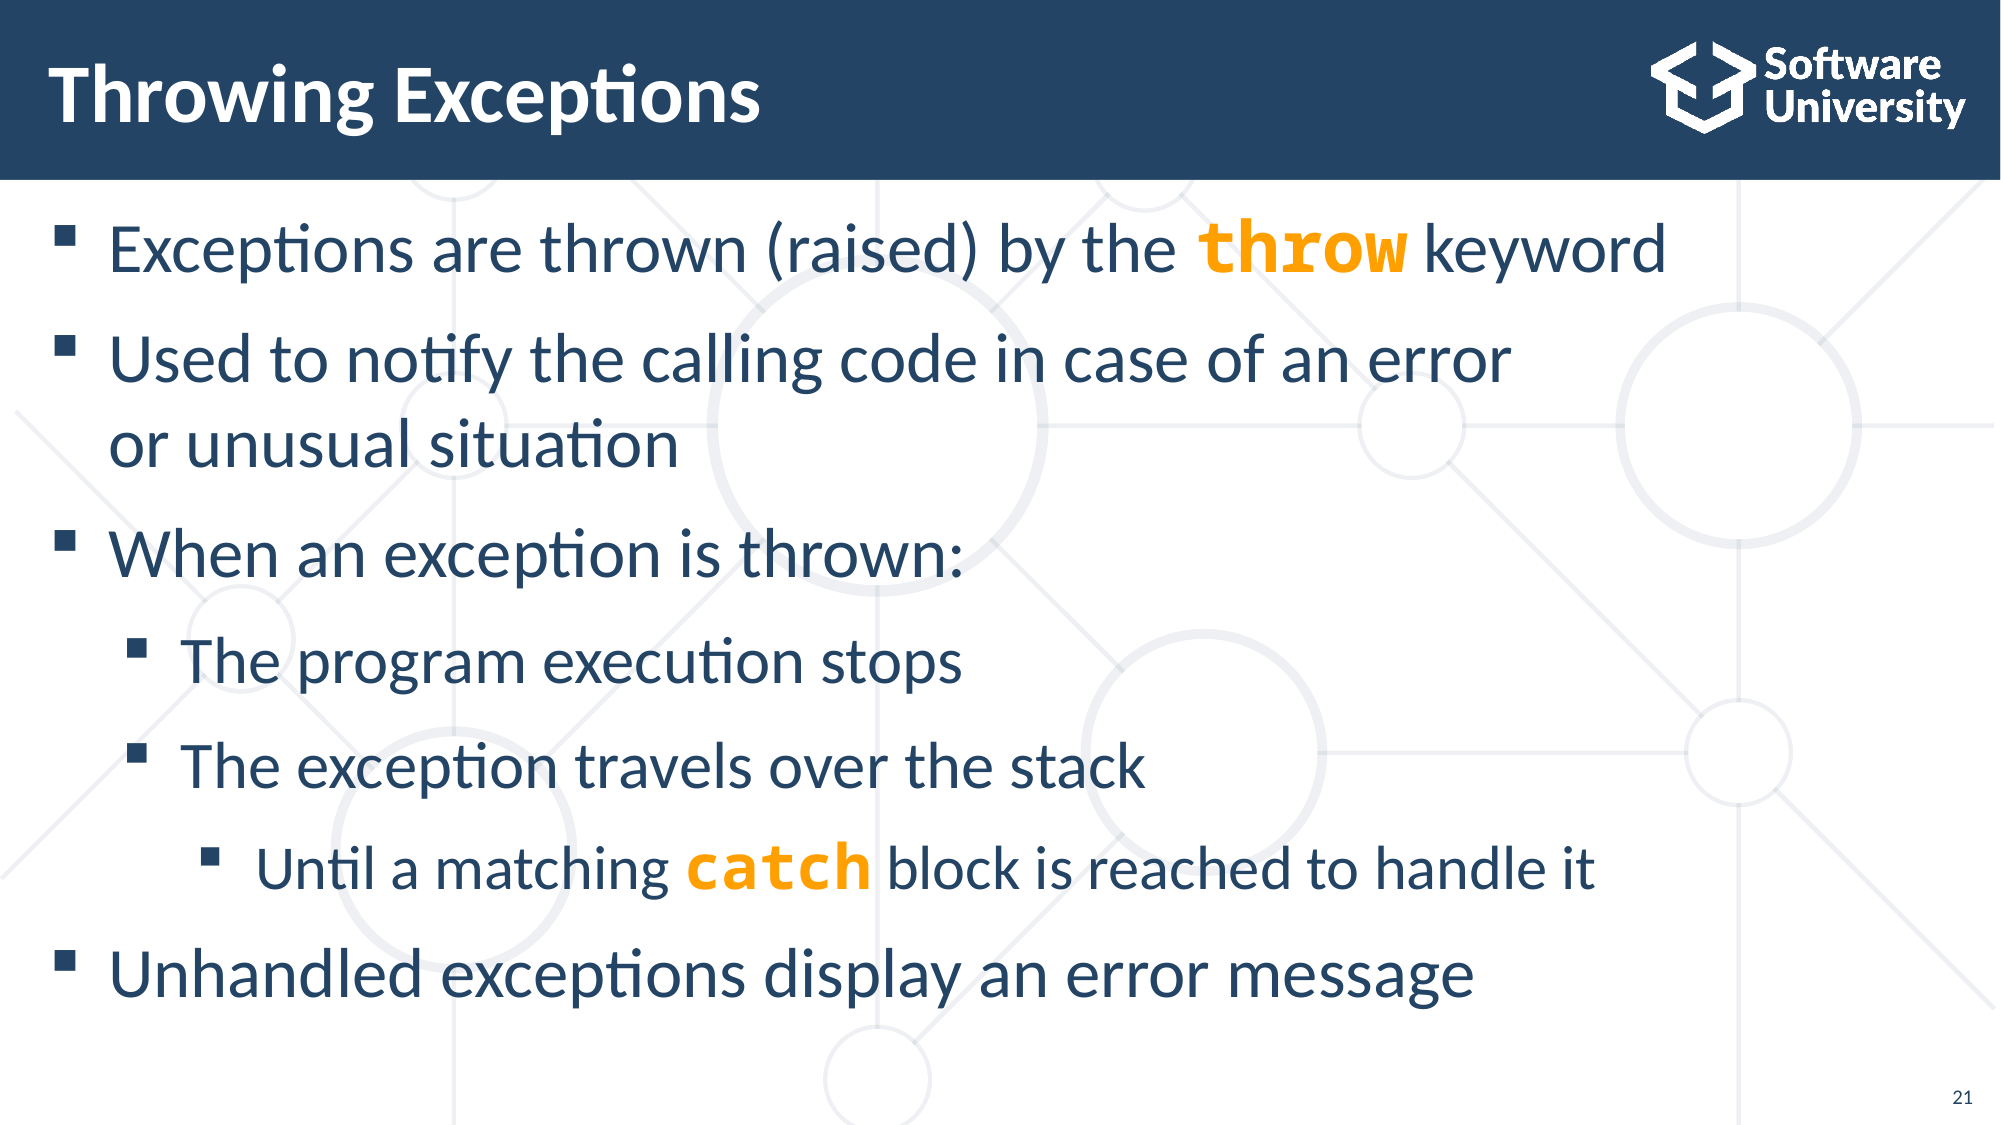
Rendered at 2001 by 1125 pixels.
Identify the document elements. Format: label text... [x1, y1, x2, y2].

slide_number 21 [1927, 1067, 1989, 1117]
picture [1651, 41, 1966, 134]
title Throwing Exceptions [31, 16, 1625, 162]
list Exceptions are thrown (raised) by the throw keyword Used to notify the calling code in case of an error or unusual situation When an exception is thrown: The program execution stops The exception travels over the stack Until a matching catch block is reached to handle it Unhandled exceptions display an error message [31, 196, 1970, 1104]
